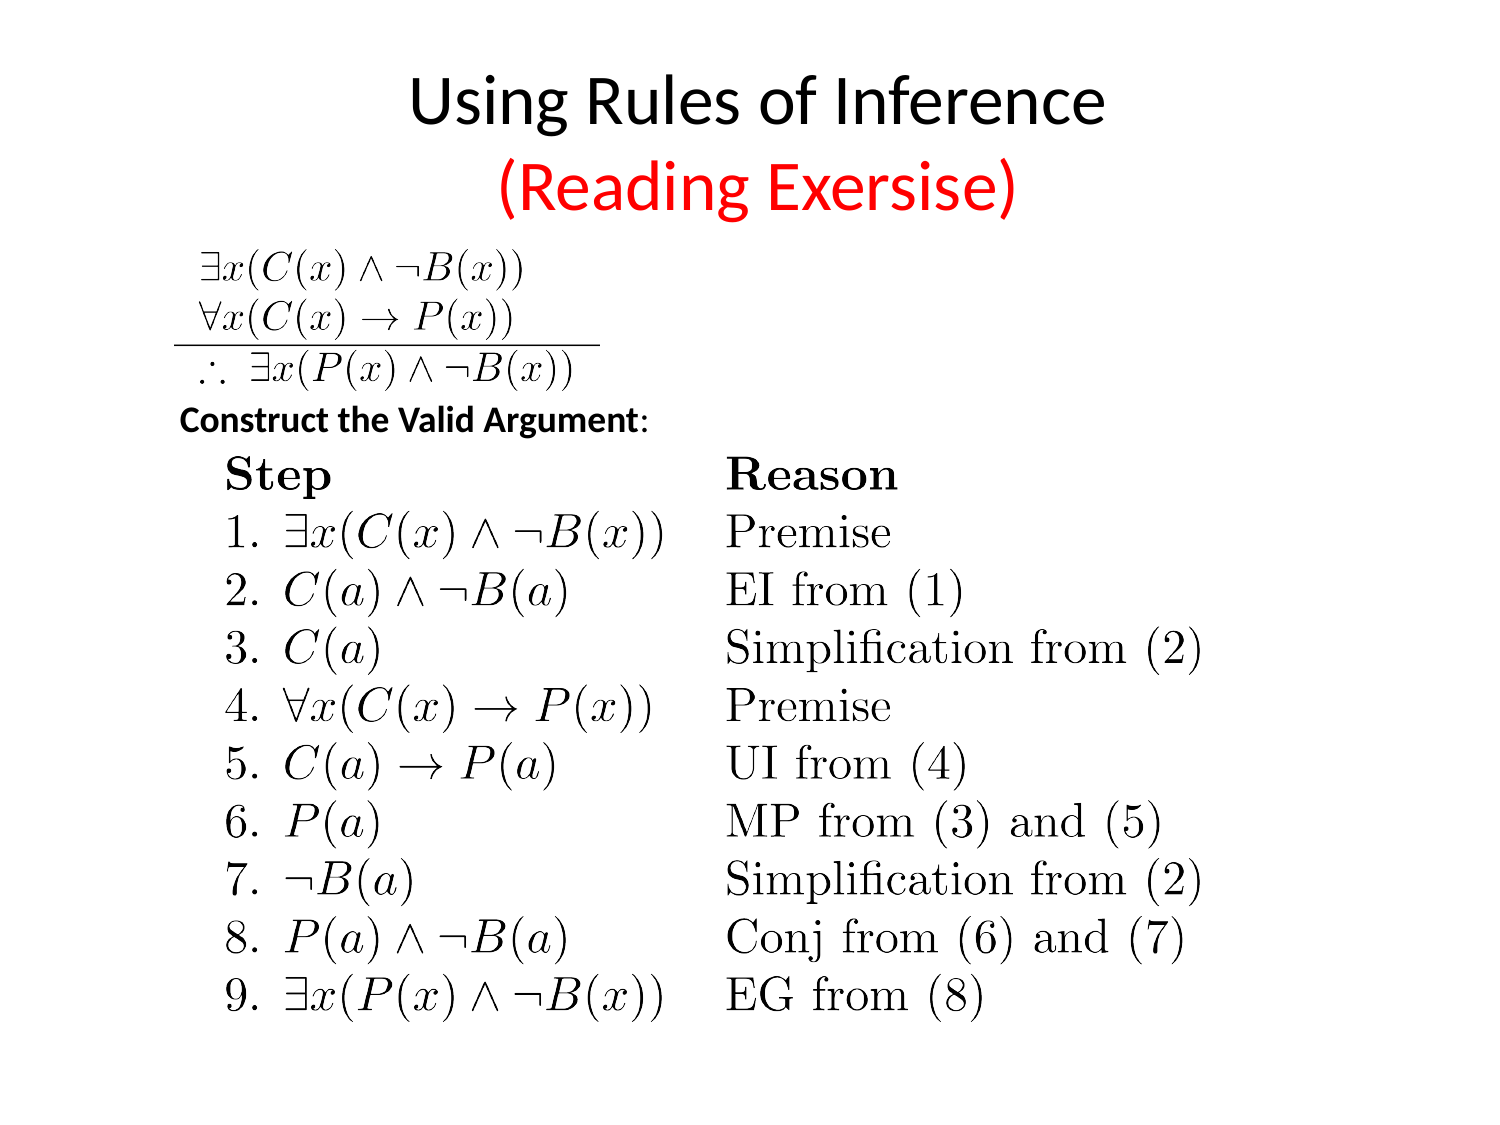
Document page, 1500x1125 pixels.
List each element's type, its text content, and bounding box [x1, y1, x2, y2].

picture [174, 249, 601, 392]
picture [224, 456, 1201, 1023]
title Using Rules of Inference (Reading Exersise) [75, 45, 1425, 233]
text_box Construct the Valid Argument: [90, 387, 665, 448]
